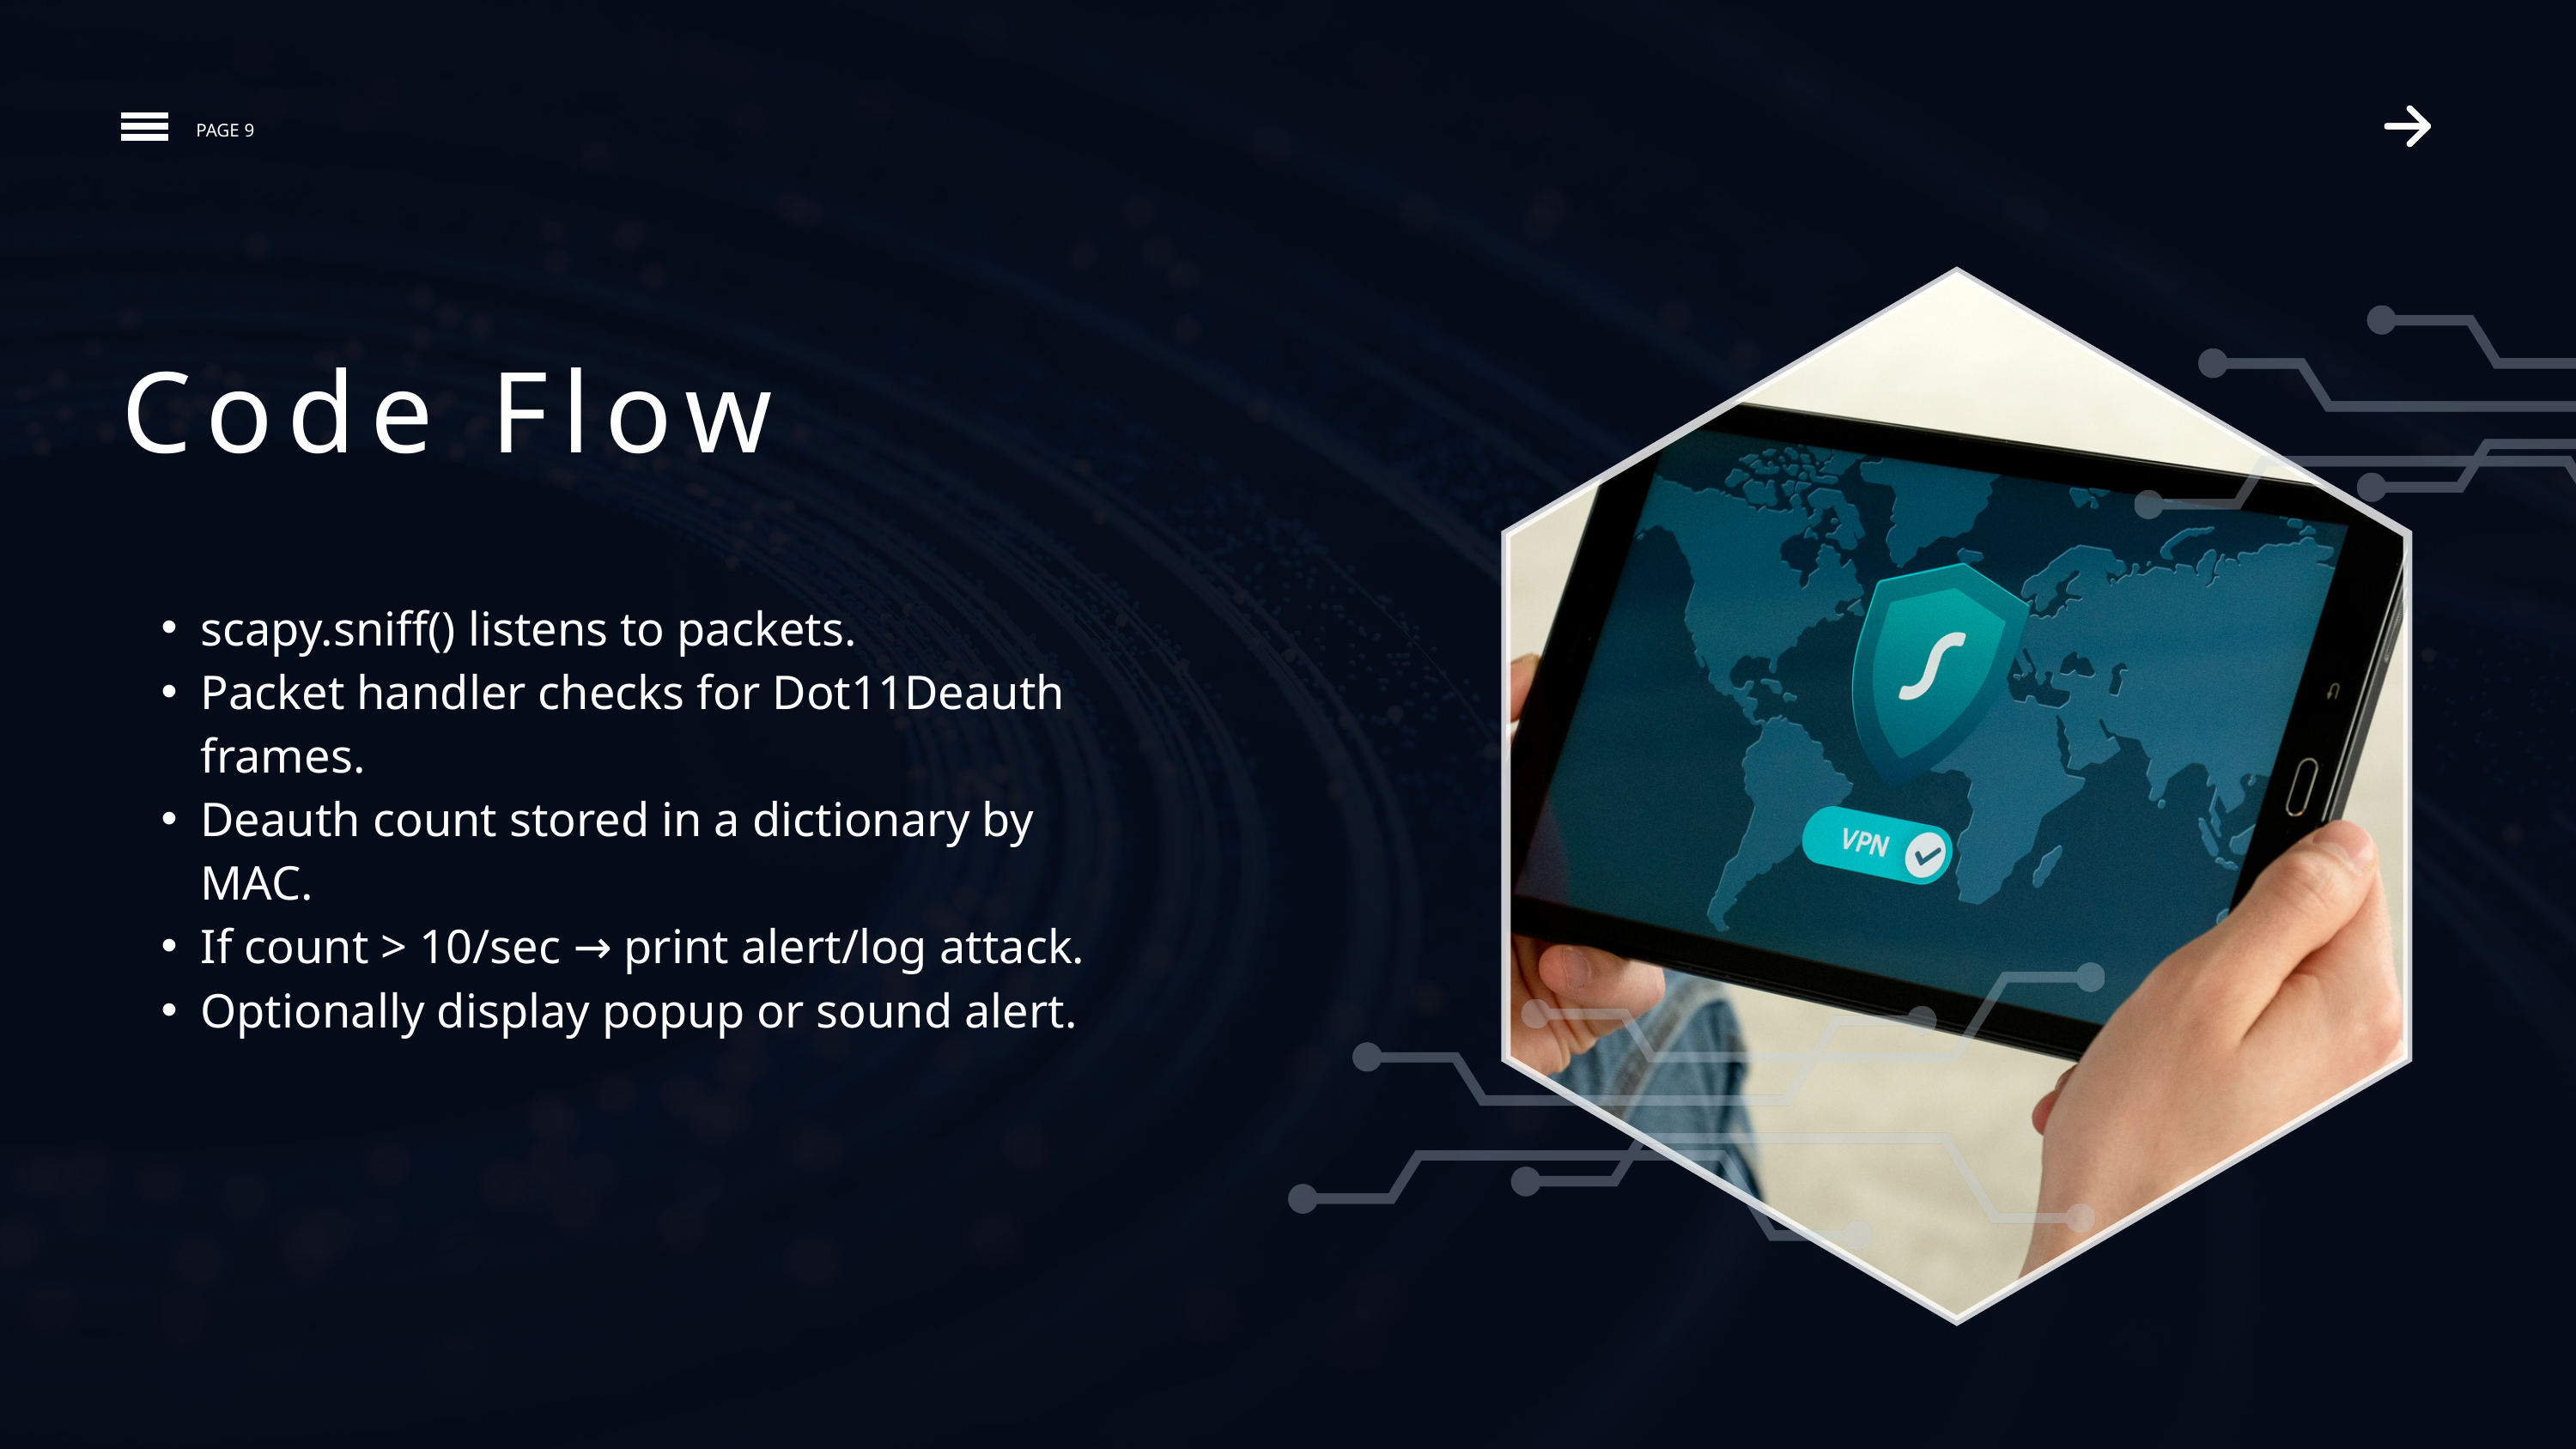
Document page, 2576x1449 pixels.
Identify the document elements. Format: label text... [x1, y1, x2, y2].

text_box [2134, 269, 2576, 555]
text_box scapy.sniff() listens to packets. Packet handler checks for Dot11Deauth frames. Deauth count stored in a dictionary by MAC. If count > 10/sec → print alert/log attack. Optionally display popup or sound alert. [121, 591, 1109, 1101]
text_box [0, 0, 2576, 1449]
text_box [1505, 271, 2409, 1321]
text_box Code Flow [121, 354, 1475, 476]
text_box [2384, 105, 2432, 148]
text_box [121, 112, 169, 142]
text_box PAGE 9 [196, 120, 270, 141]
text_box [1287, 962, 1501, 1250]
